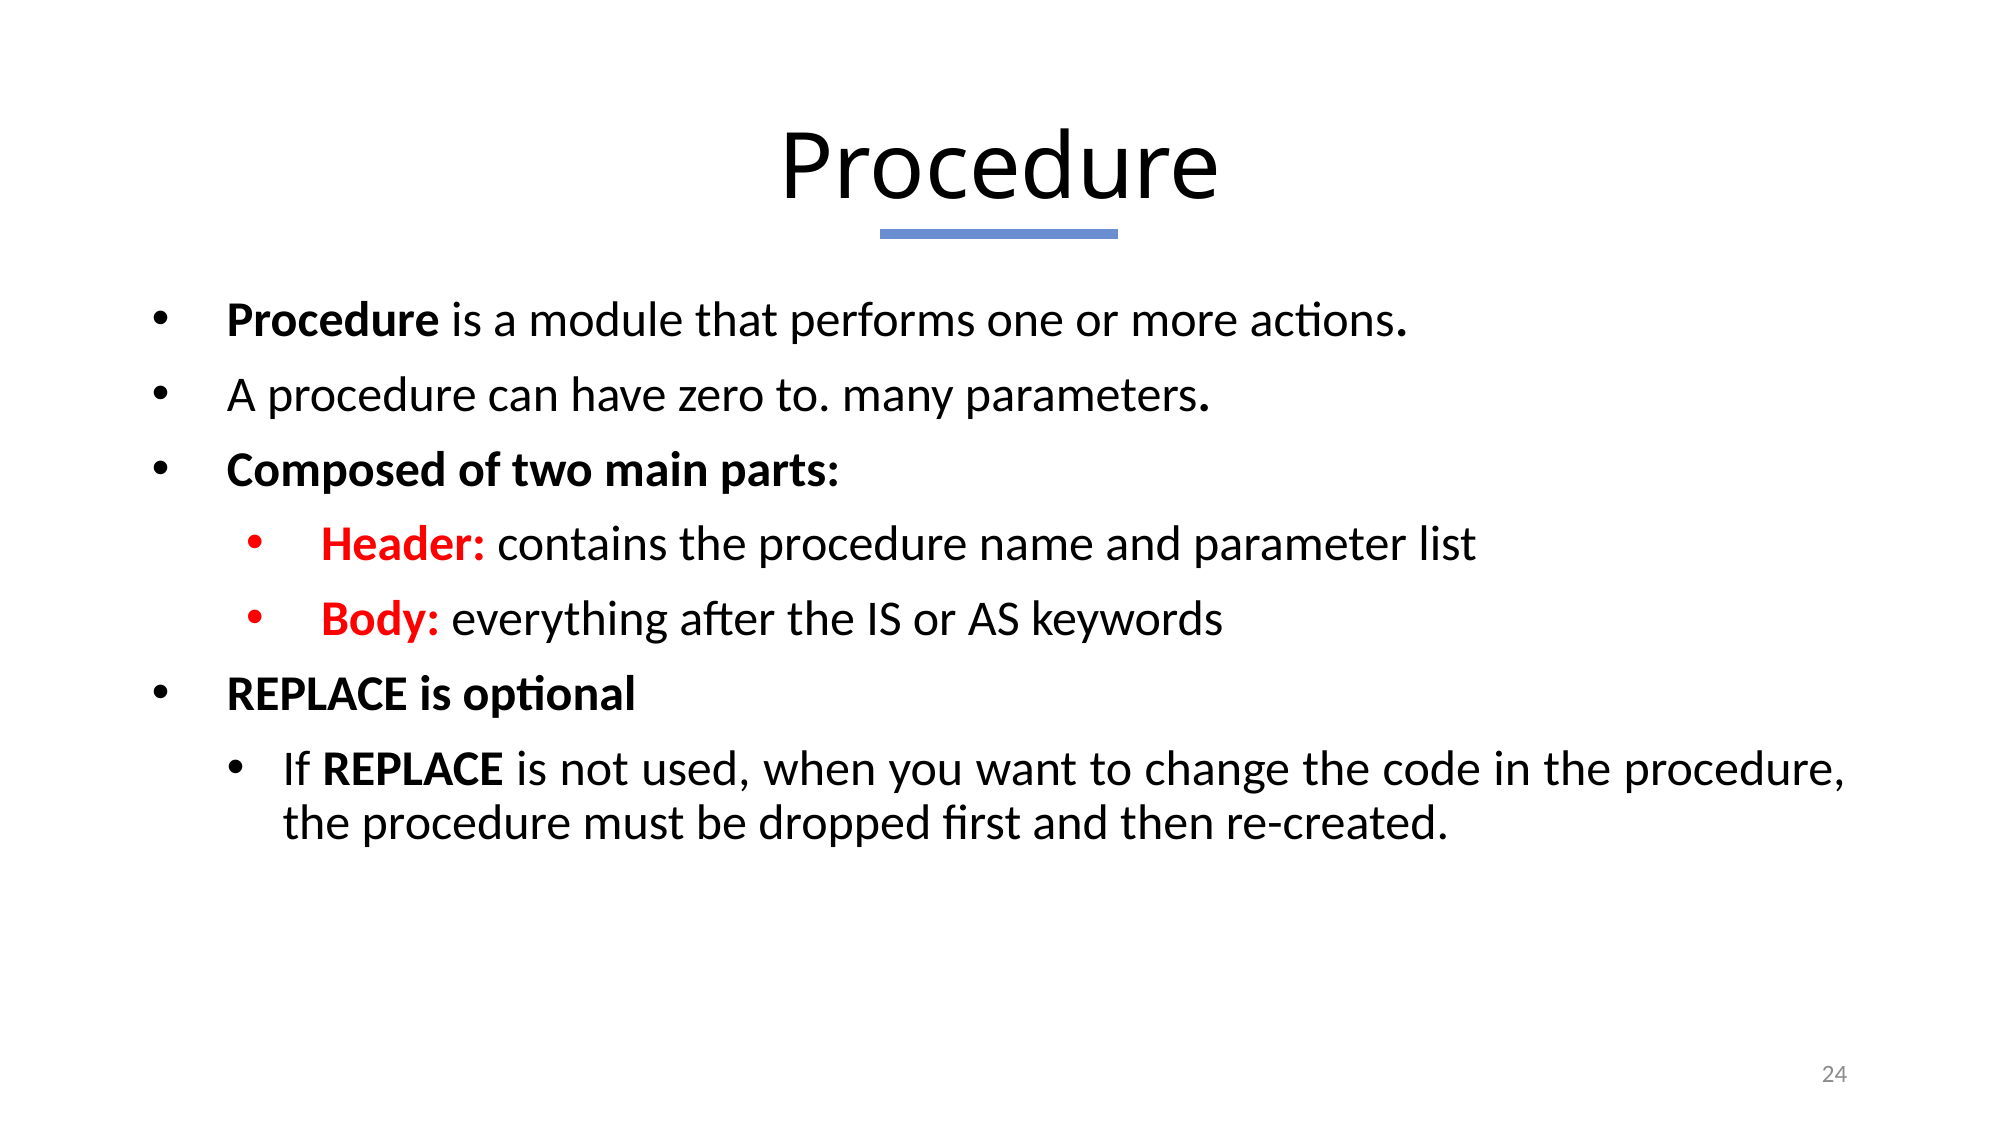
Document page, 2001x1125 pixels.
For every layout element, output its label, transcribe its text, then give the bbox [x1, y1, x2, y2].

text_box Procedure [137, 59, 1863, 278]
slide_number 24 [1412, 1042, 1863, 1103]
list Procedure is a module that performs one or more actions. A procedure can have zero to. many parameters. Composed of two main parts: Header: contains the procedure name and parameter list Body: everything after the IS or AS keywords REPLACE is optional If REPLACE is not used, when you want to change the code in the procedure, the procedure must be dropped first and then re-created. [136, 285, 1862, 1000]
